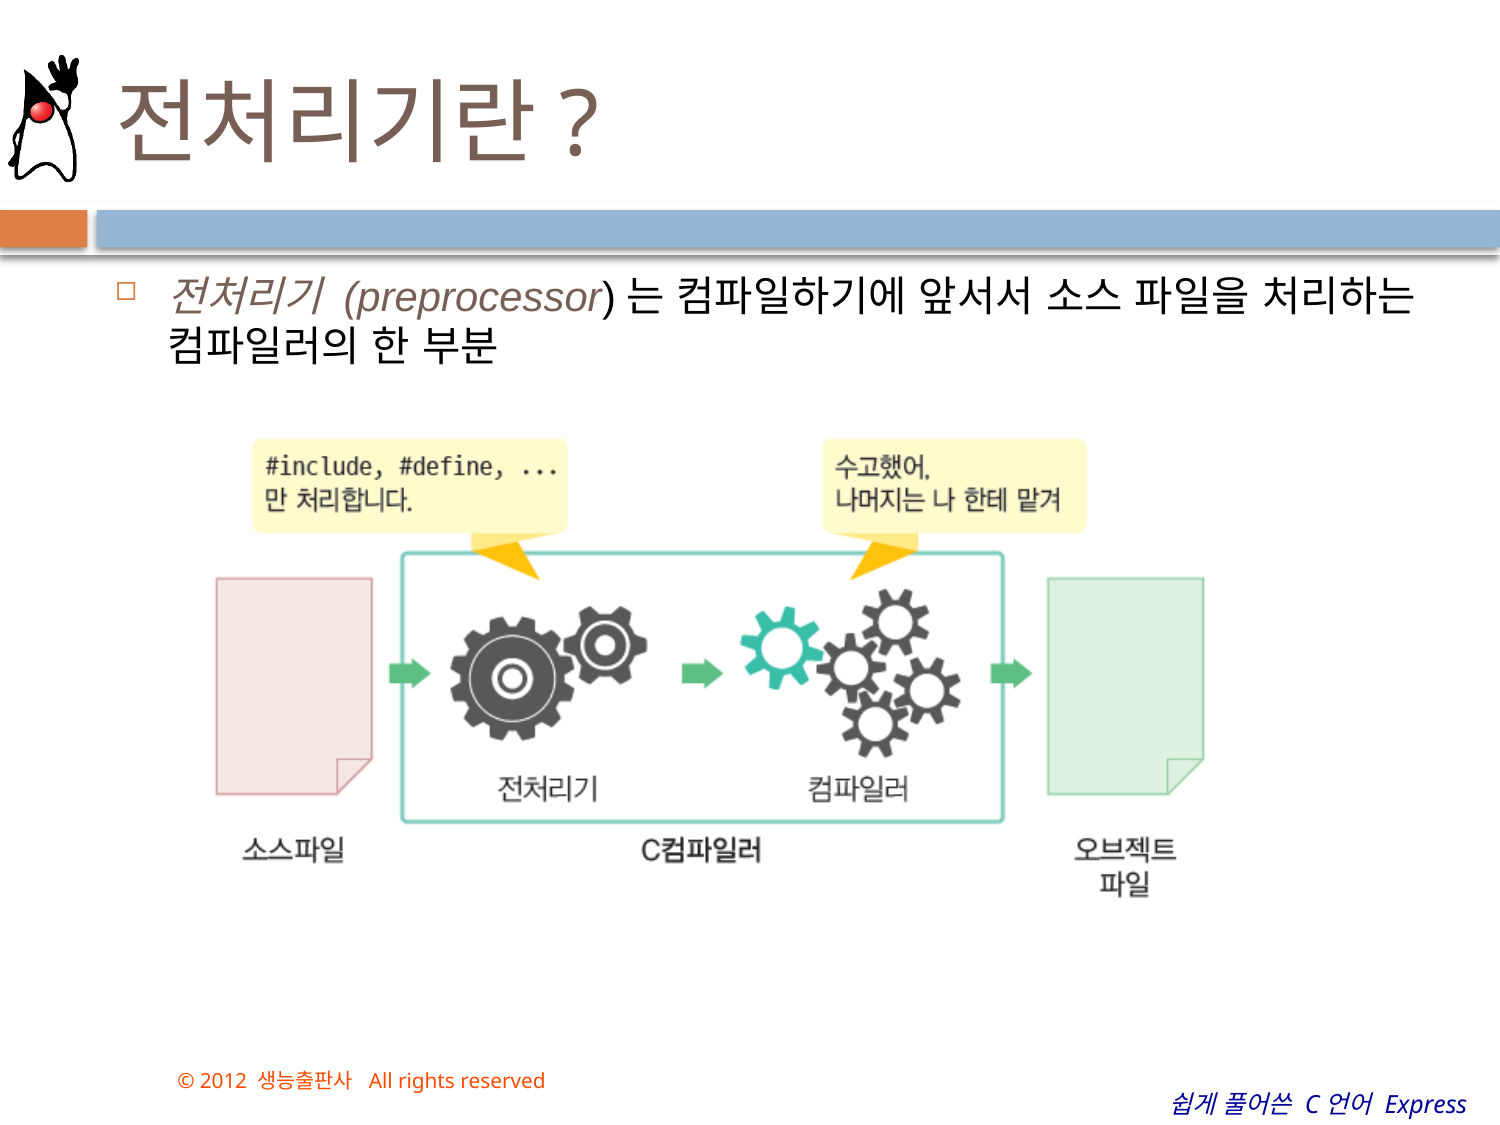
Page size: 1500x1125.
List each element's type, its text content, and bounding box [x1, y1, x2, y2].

picture [170, 408, 1264, 935]
title 전처리기란? [100, 37, 1438, 200]
picture [8, 55, 79, 182]
list 전처리기 (preprocessor)는 컴파일하기에 앞서서 소스 파일을 처리하는 컴파일러의 한 부분 [100, 262, 1438, 1000]
